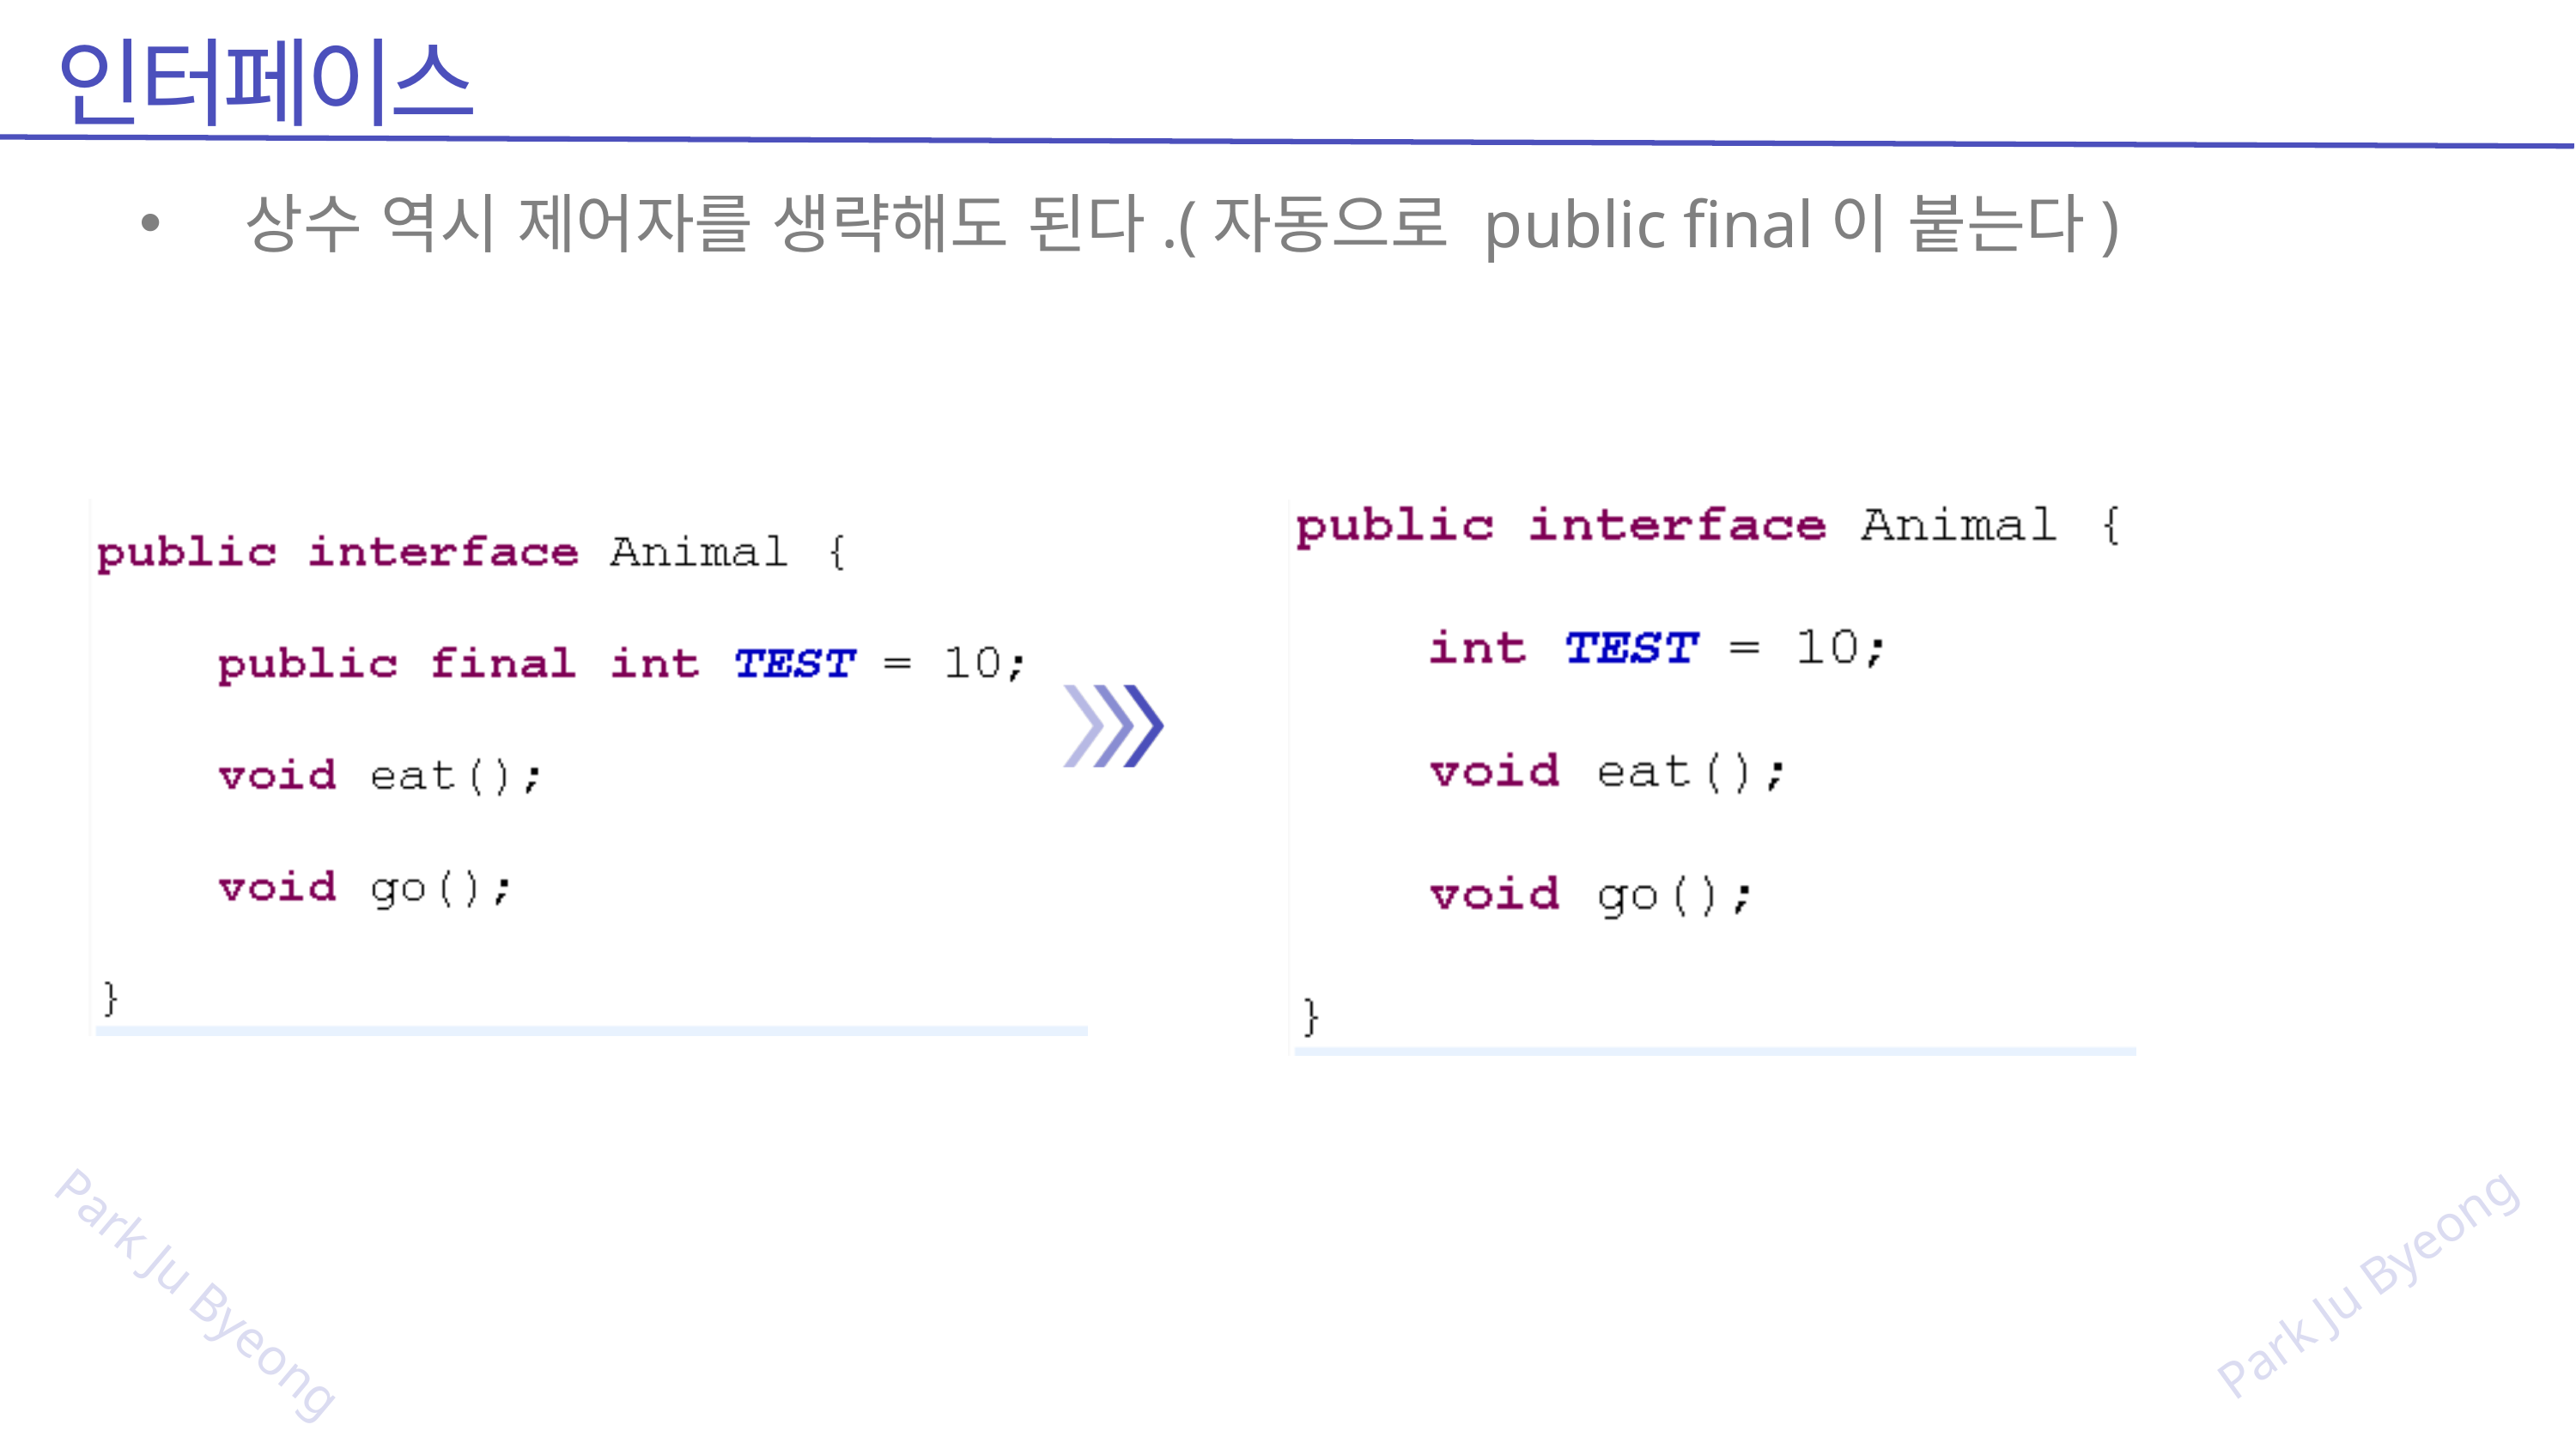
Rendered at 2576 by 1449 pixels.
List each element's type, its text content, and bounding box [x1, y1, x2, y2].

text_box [1062, 684, 1164, 768]
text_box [0, 136, 2574, 147]
picture [1287, 499, 2136, 1056]
text_box 상수 역시 제어자를 생략해도 된다.(자동으로 public final이 붙는다) [126, 177, 2533, 267]
picture [85, 499, 1088, 1036]
text_box 인터페이스 [43, 15, 655, 134]
